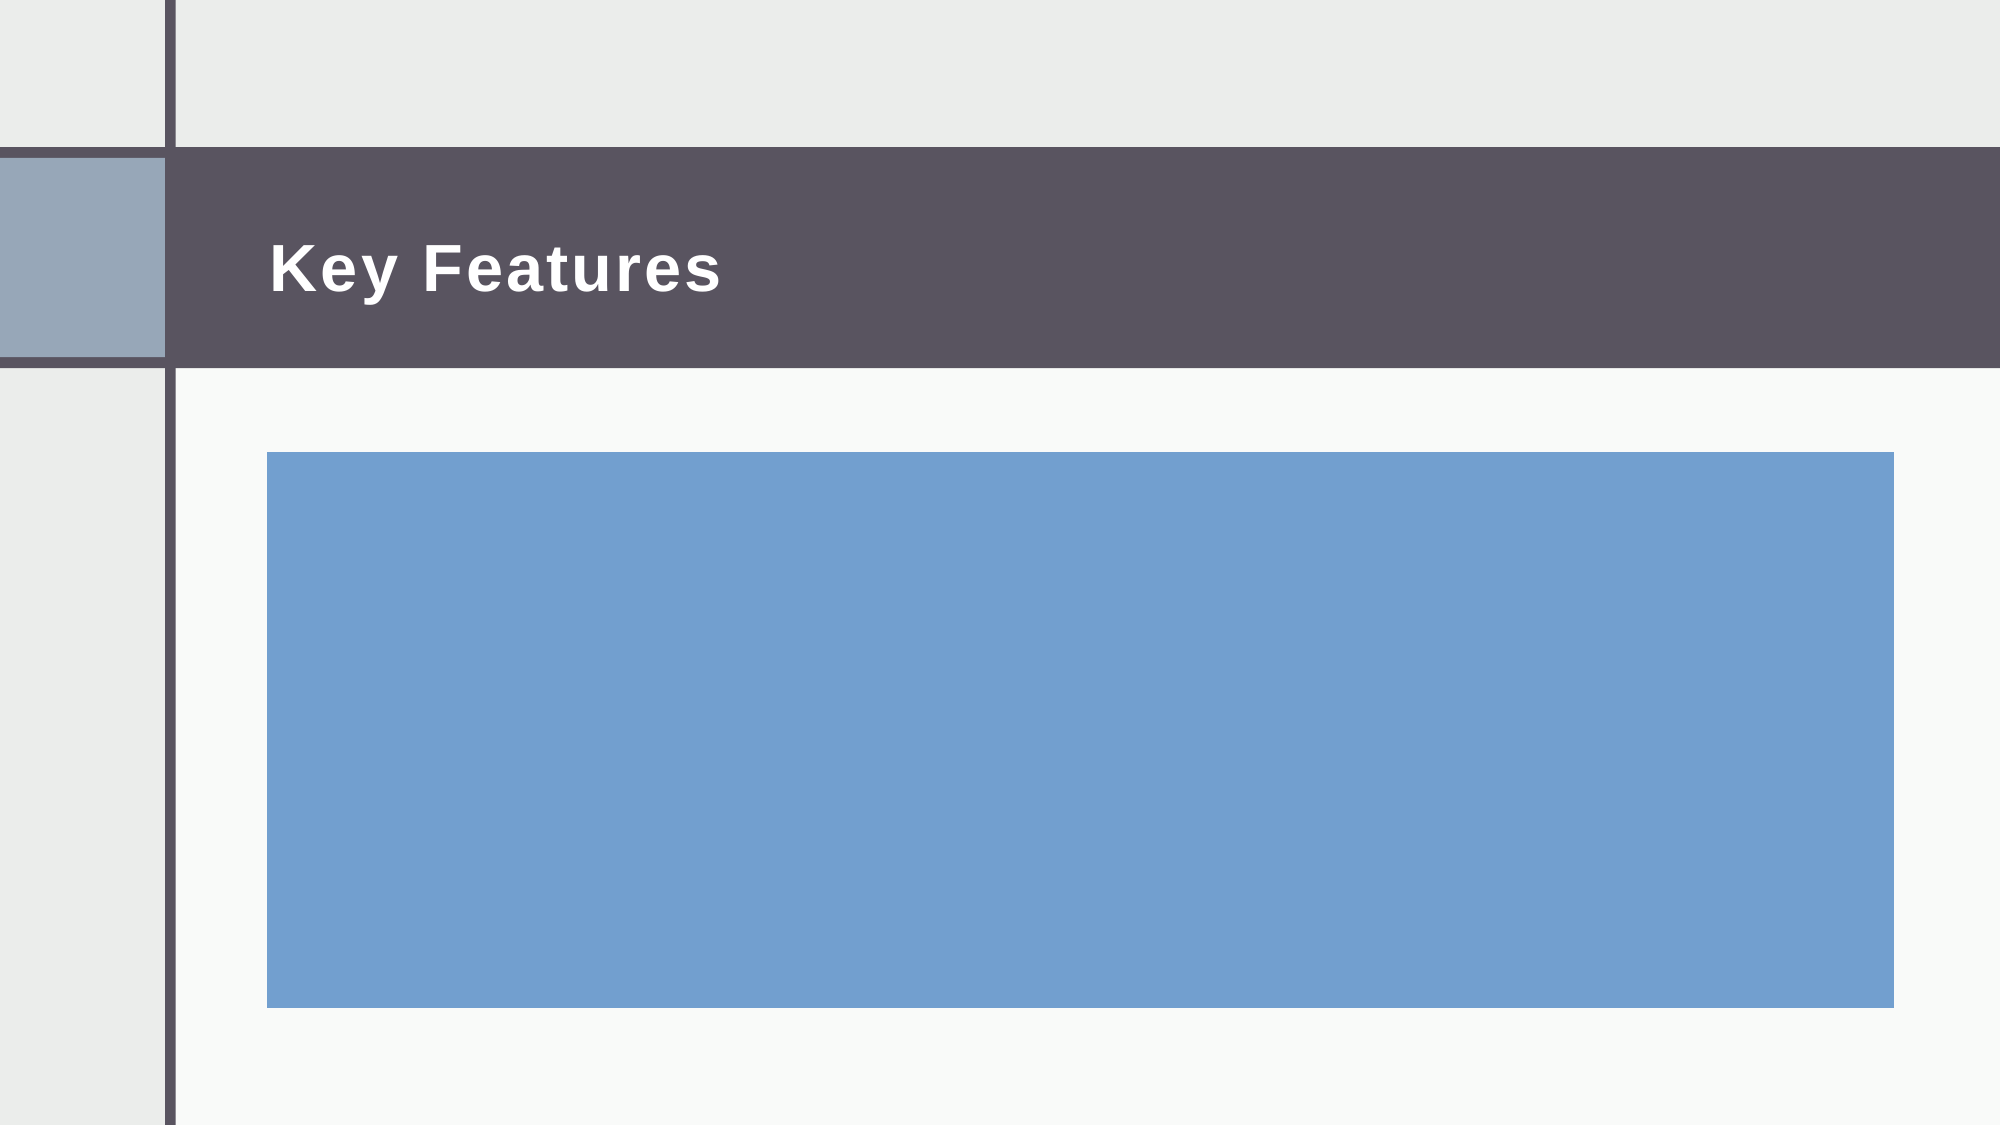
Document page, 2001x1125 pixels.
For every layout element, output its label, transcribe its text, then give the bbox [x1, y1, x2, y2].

title Key Features [251, 157, 1895, 358]
